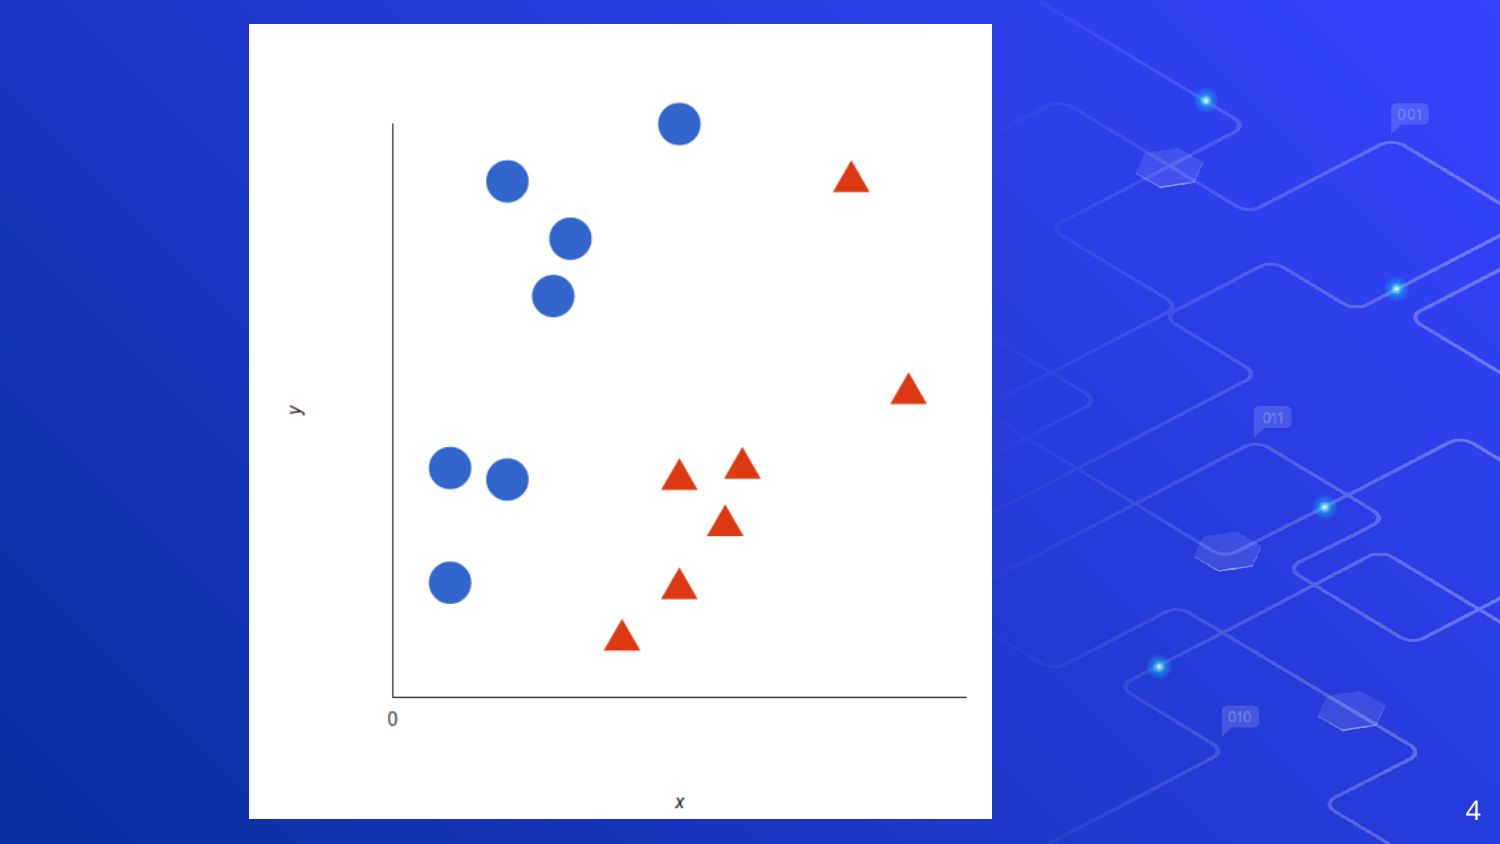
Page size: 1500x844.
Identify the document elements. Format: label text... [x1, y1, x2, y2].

slide_number ‹#› [1391, 779, 1482, 844]
picture [0, 0, 1500, 844]
